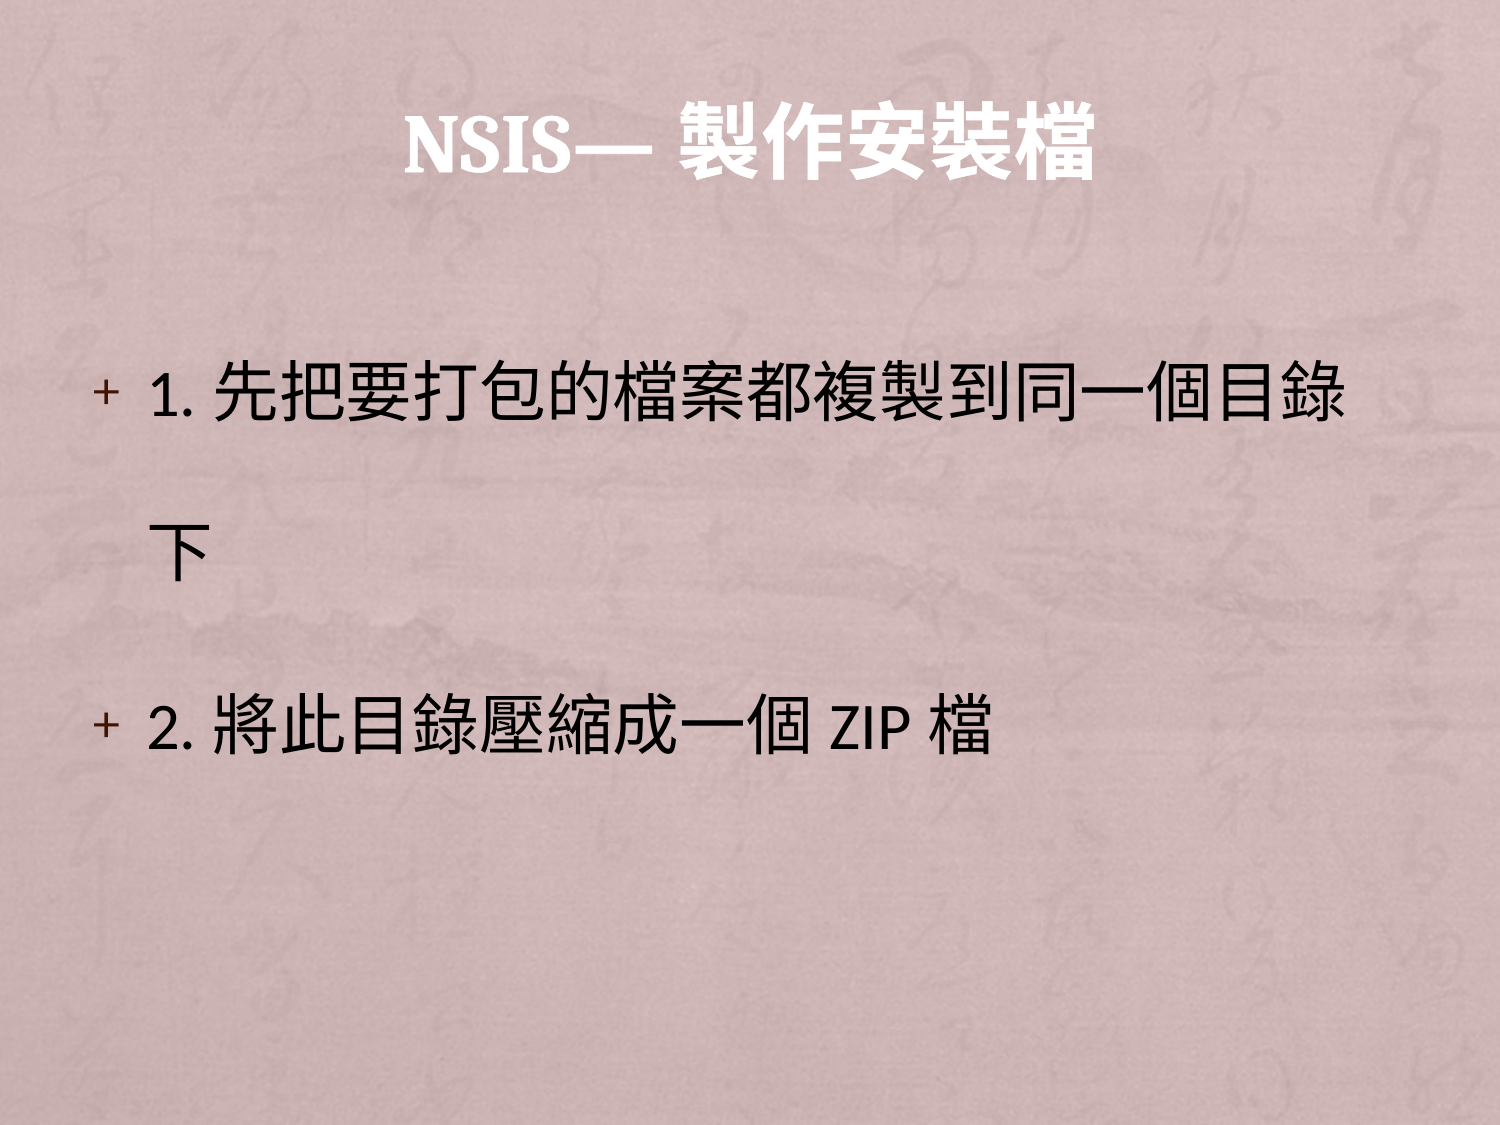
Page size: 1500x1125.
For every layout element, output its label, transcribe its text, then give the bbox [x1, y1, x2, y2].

title NSIS—製作安裝檔 [75, 45, 1425, 233]
list 1.先把要打包的檔案都複製到同一個目錄下 2.將此目錄壓縮成一個ZIP檔 [75, 262, 1425, 1038]
